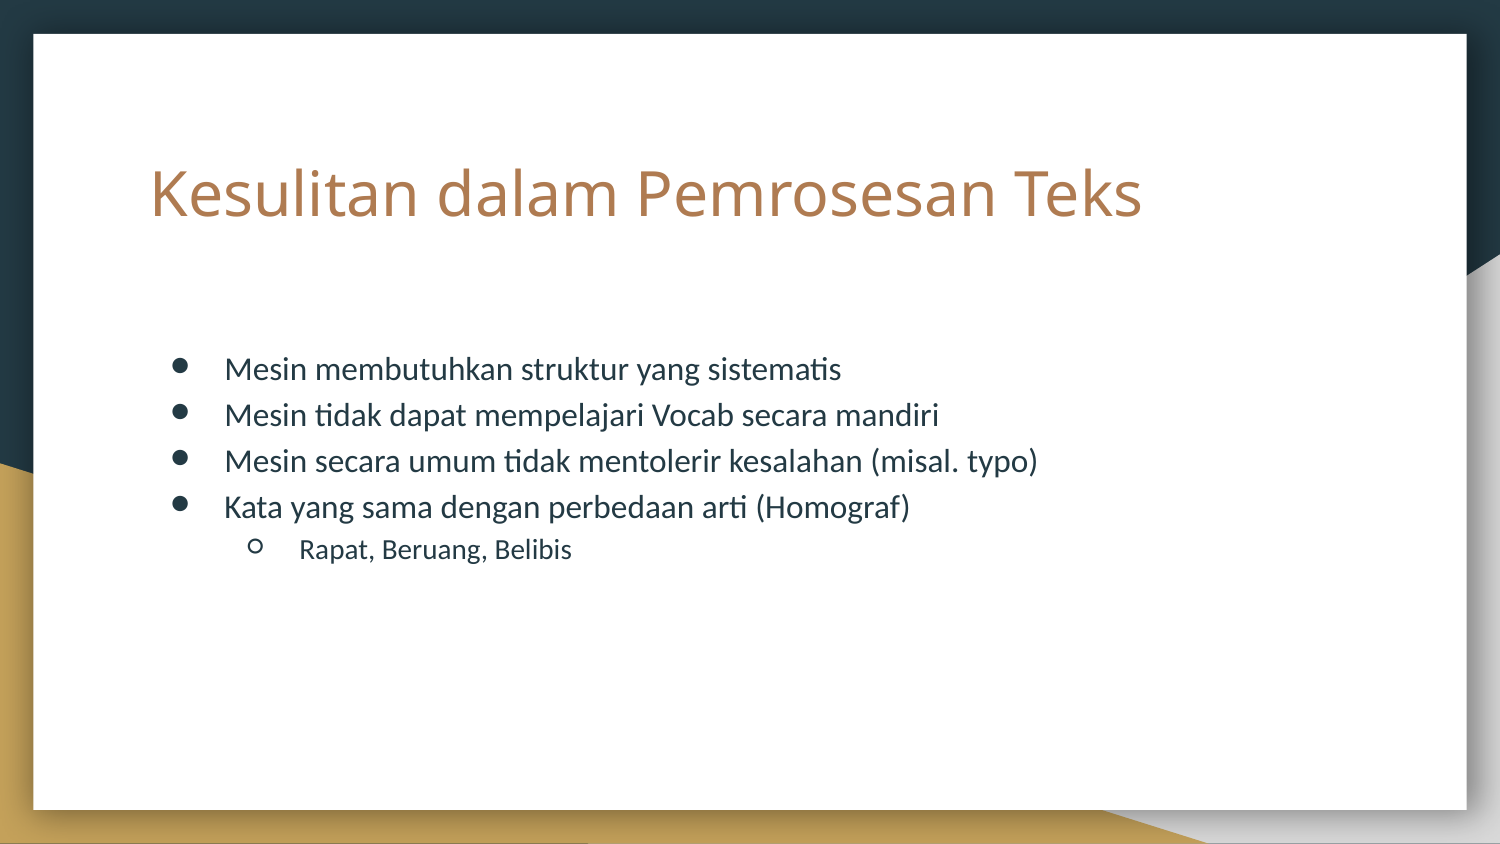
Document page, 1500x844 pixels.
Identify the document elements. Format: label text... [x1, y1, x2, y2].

title Kesulitan dalam Pemrosesan Teks [134, 138, 1366, 296]
list Mesin membutuhkan struktur yang sistematis Mesin tidak dapat mempelajari Vocab secara mandiri Mesin secara umum tidak mentolerir kesalahan (misal. typo) Kata yang sama dengan perbedaan arti (Homograf) Rapat, Beruang, Belibis [134, 326, 1366, 729]
